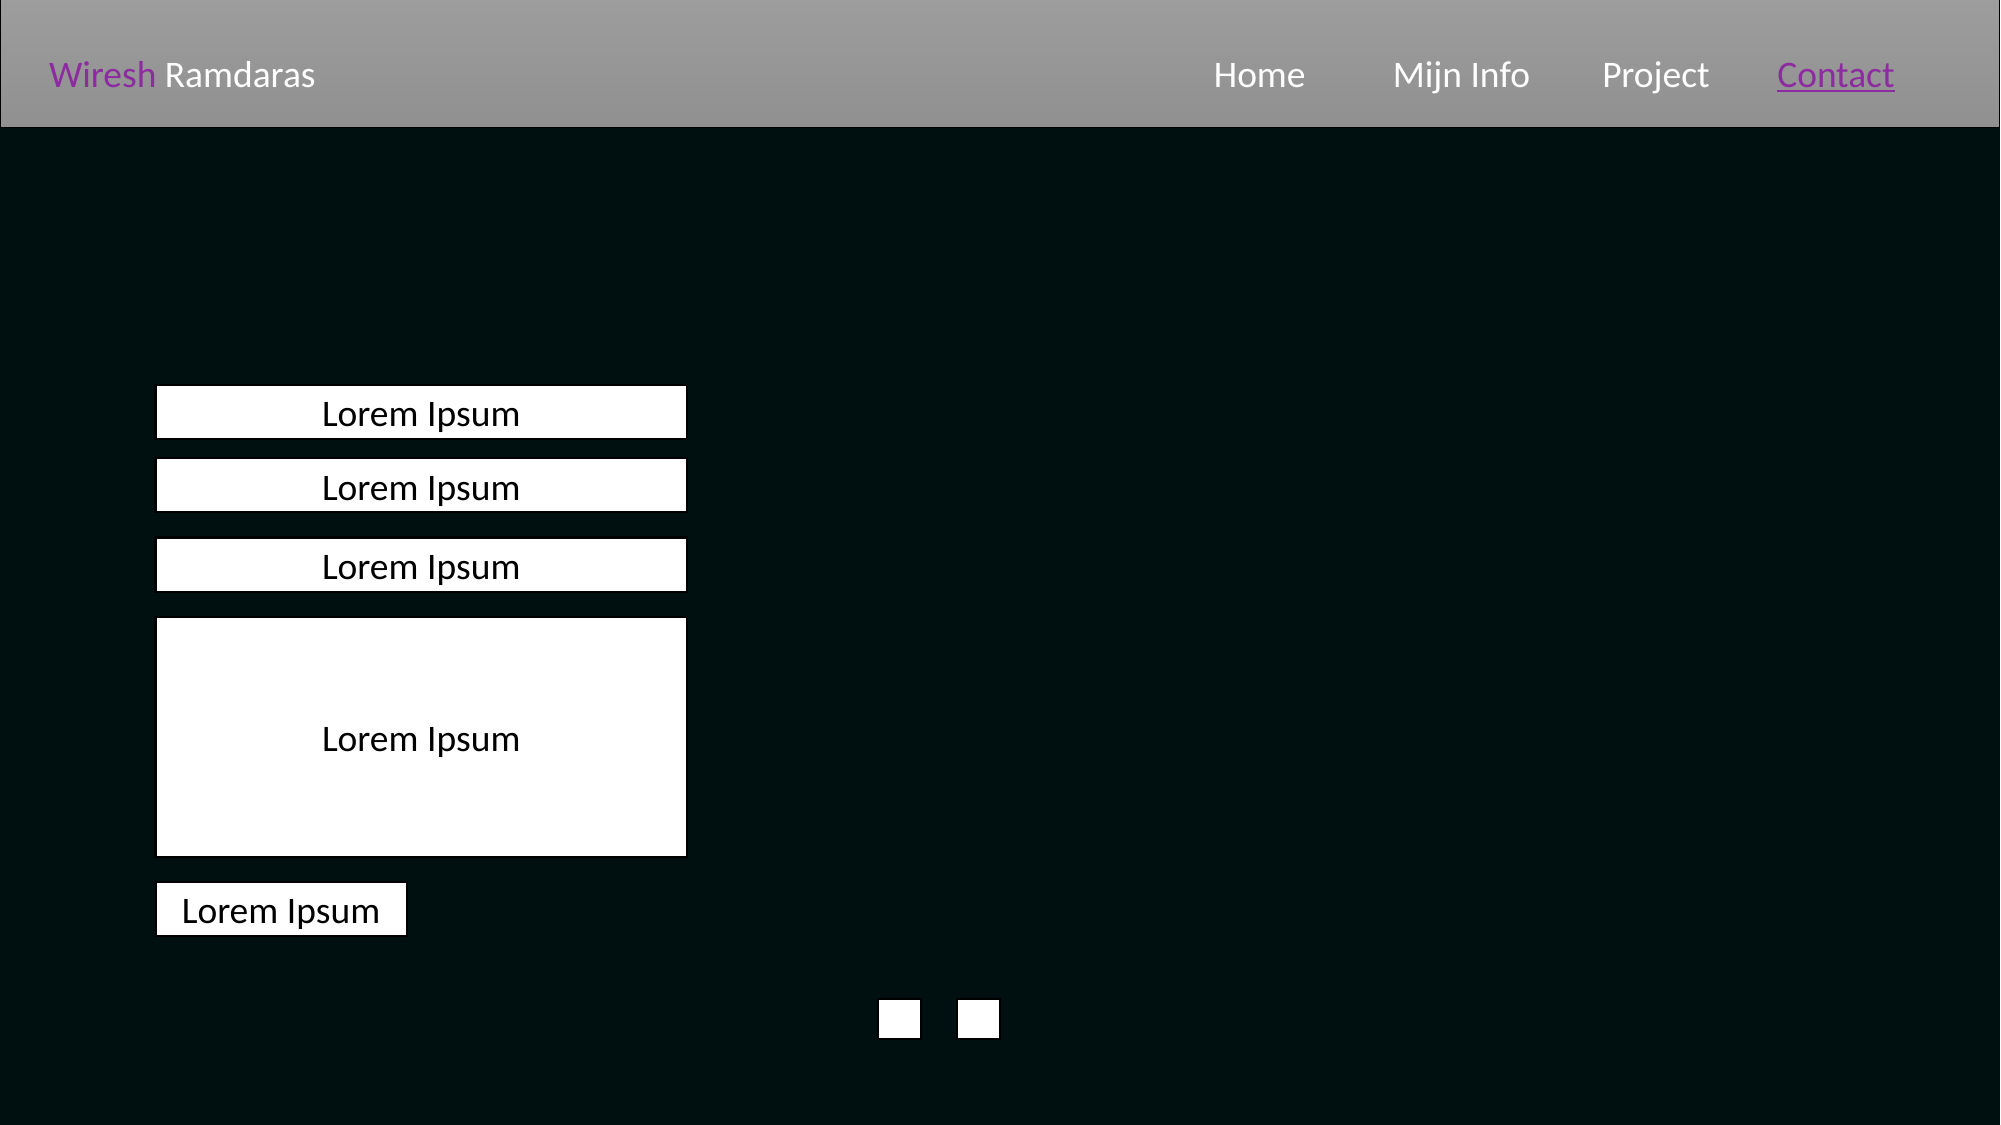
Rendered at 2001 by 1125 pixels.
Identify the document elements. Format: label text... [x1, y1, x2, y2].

text_box Lorem Ipsum [155, 881, 408, 937]
text_box Lorem Ipsum [154, 457, 688, 513]
text_box Lorem Ipsum [154, 616, 688, 858]
text_box Mijn Info [1386, 42, 1565, 102]
text_box [877, 998, 922, 1040]
text_box [0, 0, 2000, 128]
text_box [956, 998, 1001, 1040]
text_box Wiresh Ramdaras [34, 42, 333, 102]
text_box Lorem Ipsum [154, 384, 688, 440]
text_box Project [1587, 42, 1739, 102]
text_box Home [1199, 42, 1386, 102]
text_box Contact [1762, 42, 1914, 102]
text_box Lorem Ipsum [154, 536, 688, 593]
